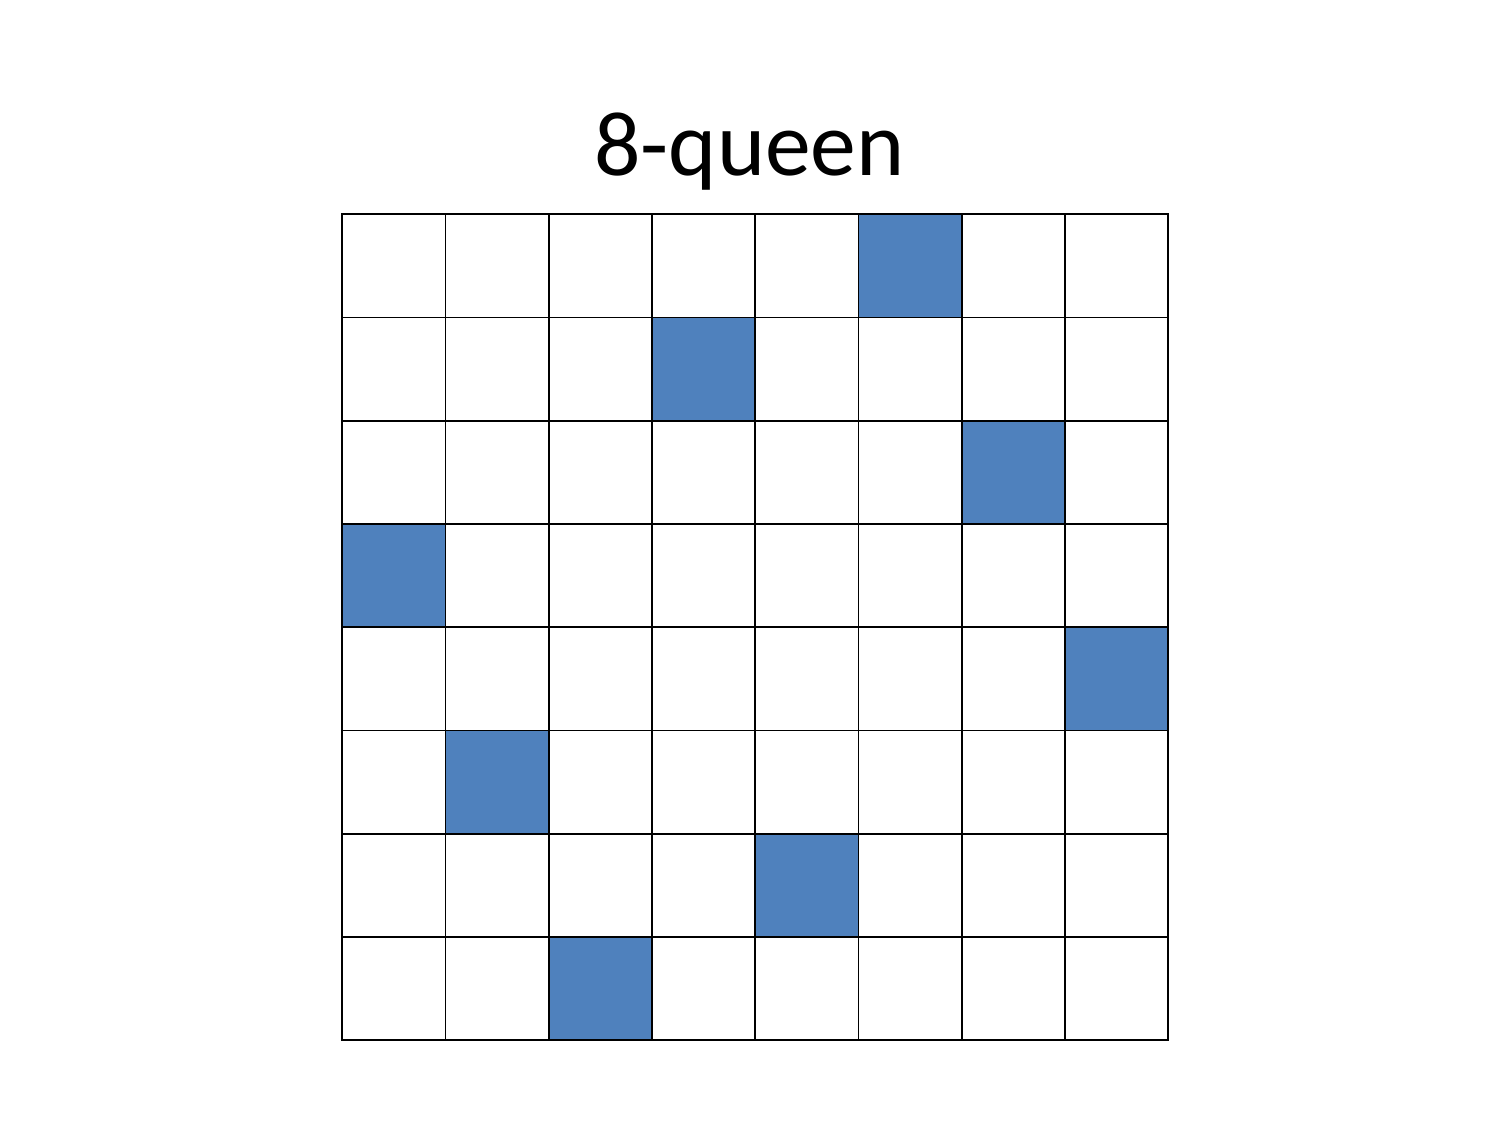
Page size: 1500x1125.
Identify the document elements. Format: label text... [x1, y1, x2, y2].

table_header [859, 215, 961, 317]
table_cell [550, 525, 651, 626]
table_cell [1066, 422, 1167, 523]
table_header [963, 215, 1064, 317]
table_cell [653, 731, 754, 833]
table_cell [550, 835, 651, 936]
table_cell [1066, 835, 1167, 936]
table_cell [756, 318, 858, 420]
table_cell [653, 318, 754, 420]
table_cell [653, 938, 754, 1039]
table_cell [963, 422, 1064, 523]
table_header [550, 215, 651, 317]
table_cell [963, 731, 1064, 833]
table_cell [446, 731, 548, 833]
table_header [446, 215, 548, 317]
table_cell [963, 938, 1064, 1039]
table_cell [343, 731, 445, 833]
table_header [1066, 215, 1167, 317]
table_cell [343, 938, 445, 1039]
table_cell [756, 525, 858, 626]
table_cell [343, 422, 445, 523]
table_cell [756, 938, 858, 1039]
table_cell [446, 525, 548, 626]
table_cell [446, 938, 548, 1039]
table_cell [550, 628, 651, 730]
table_cell [446, 628, 548, 730]
table_cell [653, 835, 754, 936]
table_cell [343, 835, 445, 936]
table_cell [446, 318, 548, 420]
table_cell [859, 938, 961, 1039]
table_cell [1066, 938, 1167, 1039]
table_cell [859, 731, 961, 833]
table_cell [756, 422, 858, 523]
table_cell [963, 835, 1064, 936]
table_header [343, 215, 445, 317]
table_cell [653, 628, 754, 730]
table_cell [550, 731, 651, 833]
table_cell [653, 525, 754, 626]
table_cell [550, 938, 651, 1039]
table_cell [653, 422, 754, 523]
table_cell [859, 422, 961, 523]
table_cell [756, 731, 858, 833]
table_cell [859, 525, 961, 626]
table_cell [1066, 628, 1167, 730]
table_cell [756, 628, 858, 730]
table_cell [859, 835, 961, 936]
table_cell [1066, 525, 1167, 626]
table_cell [343, 525, 445, 626]
table_cell [446, 835, 548, 936]
table_cell [343, 318, 445, 420]
table_cell [1066, 318, 1167, 420]
table_cell [756, 835, 858, 936]
table_header [653, 215, 754, 317]
title 8-queen [75, 45, 1425, 233]
table_cell [1066, 731, 1167, 833]
table_cell [343, 628, 445, 730]
table_cell [859, 318, 961, 420]
table_cell [550, 318, 651, 420]
table_cell [963, 525, 1064, 626]
table_cell [446, 422, 548, 523]
table_header [756, 215, 858, 317]
table_cell [859, 628, 961, 730]
table_cell [963, 628, 1064, 730]
table_cell [963, 318, 1064, 420]
table_cell [550, 422, 651, 523]
